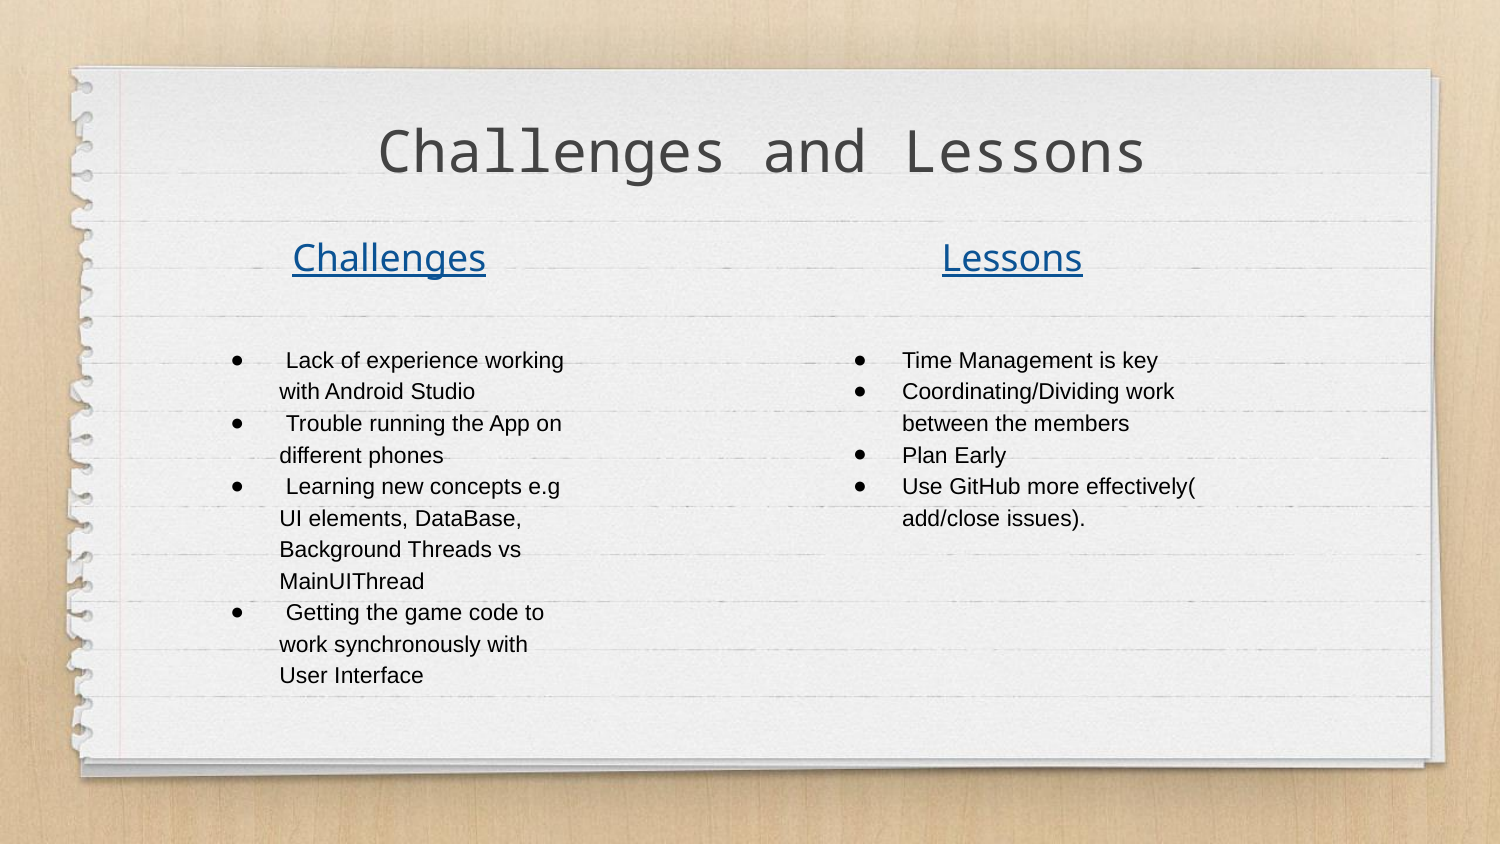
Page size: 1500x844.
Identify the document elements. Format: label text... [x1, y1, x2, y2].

picture [0, 0, 1500, 844]
list Lessons Time Management is key Coordinating/Dividing work between the members Plan Early Use GitHub more effectively( add/close issues). [812, 218, 1213, 736]
list Challenges Lack of experience working with Android Studio Trouble running the App on different phones Learning new concepts e.g UI elements, DataBase, Background Threads vs MainUIThread Getting the game code to work synchronously with User Interface [189, 218, 590, 736]
title Challenges and Lessons [142, 58, 1384, 200]
